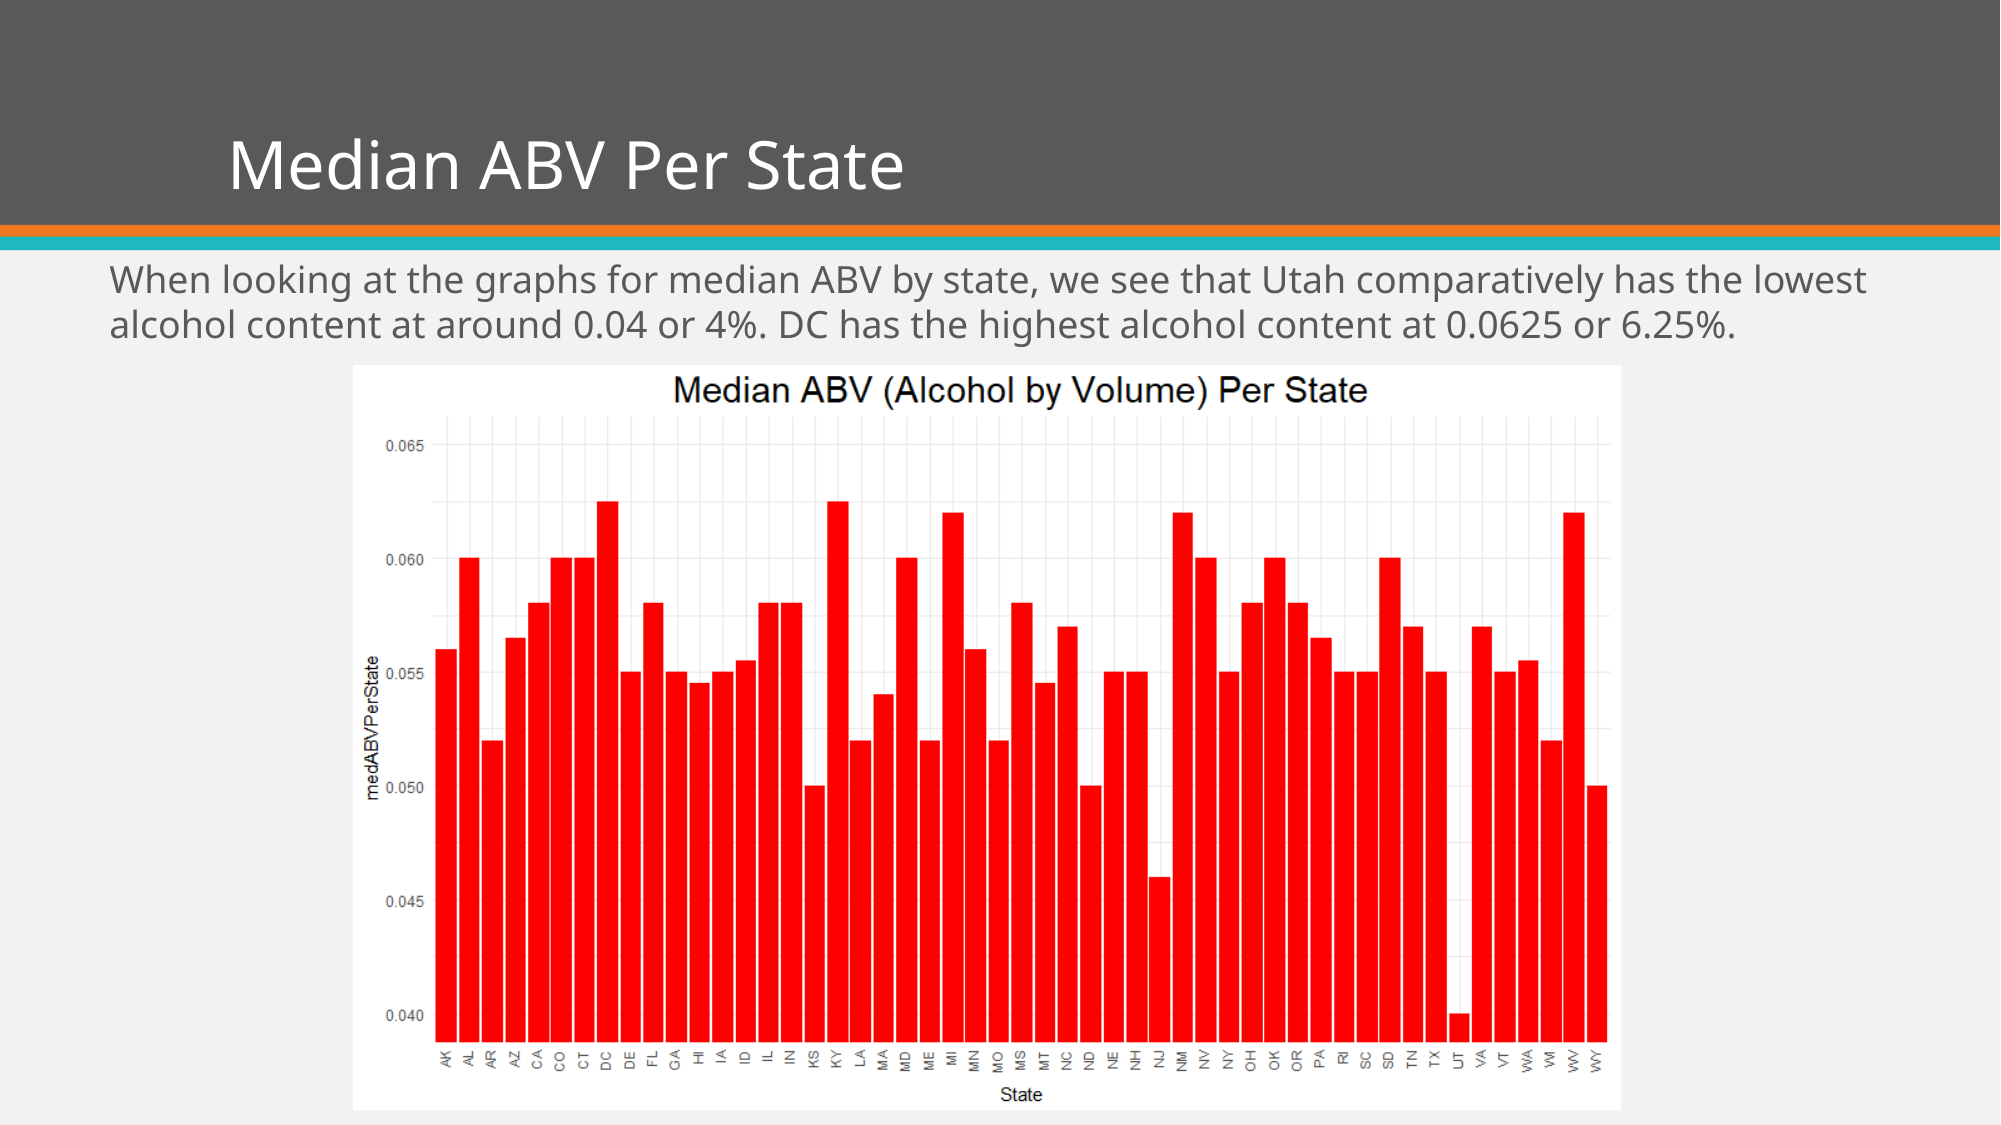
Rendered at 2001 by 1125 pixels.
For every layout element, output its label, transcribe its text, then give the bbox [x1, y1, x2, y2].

text_box When looking at the graphs for median ABV by state, we see that Utah comparatively has the lowest alcohol content at around 0.04 or 4%. DC has the highest alcohol content at 0.0625 or 6.25%. [94, 248, 1936, 353]
picture [353, 365, 1621, 1110]
title Median ABV Per State [212, 41, 1788, 212]
